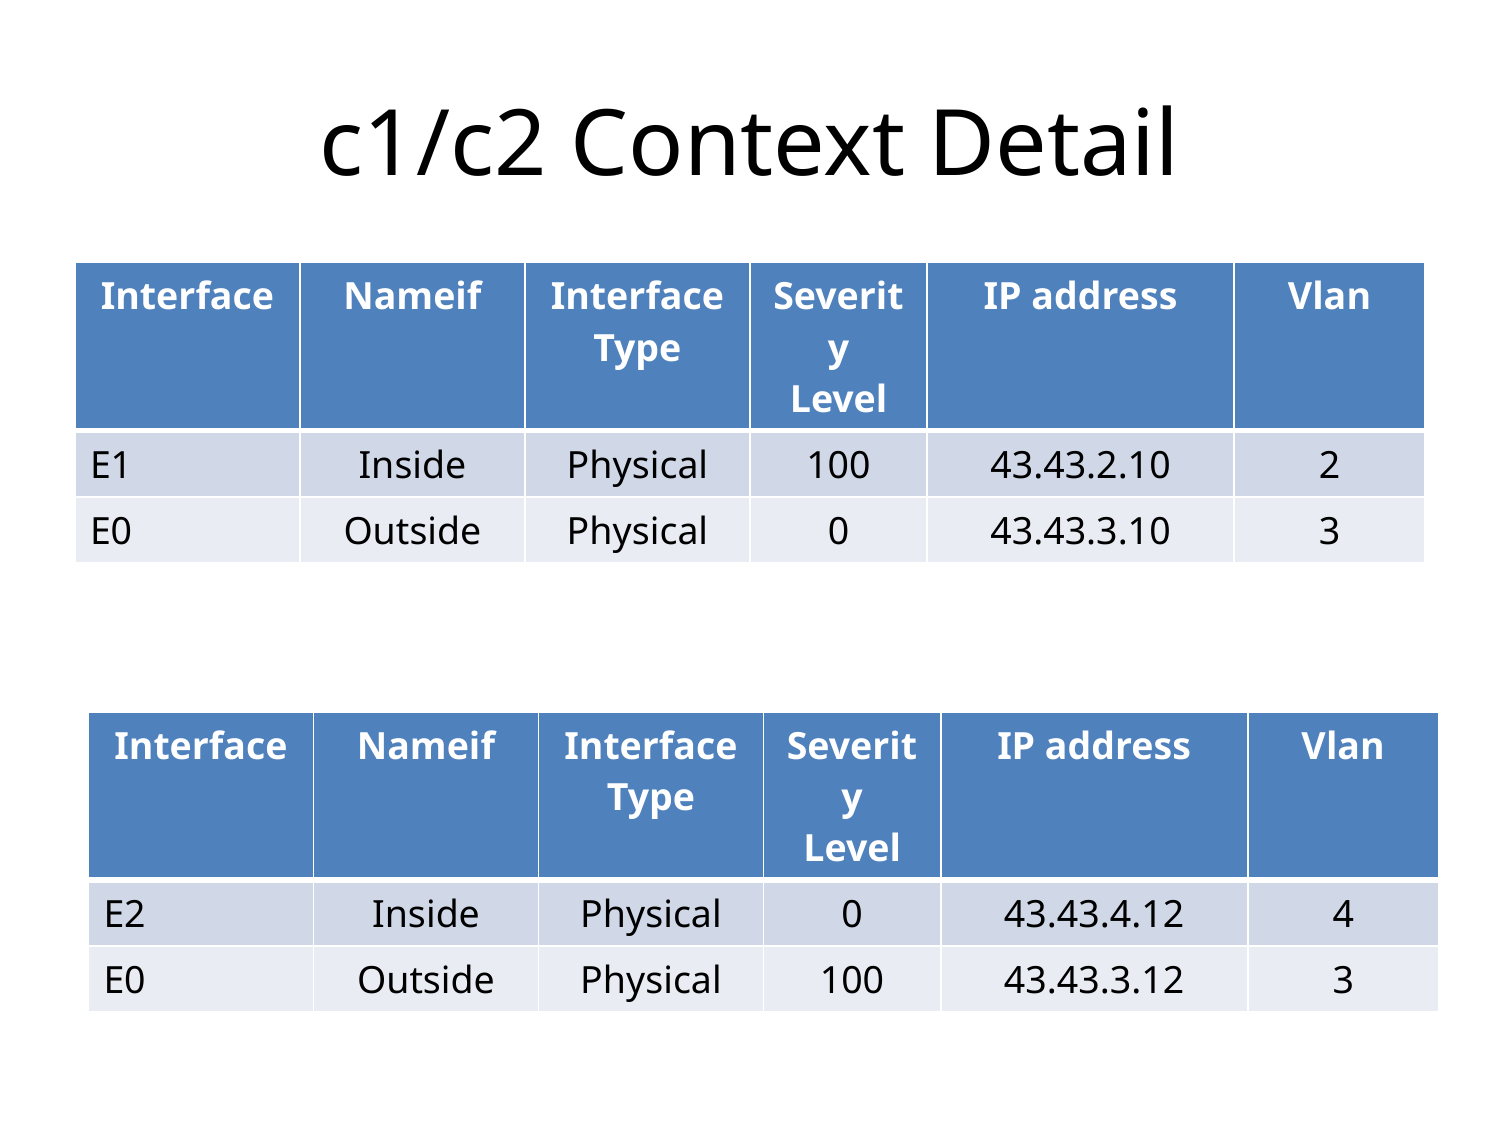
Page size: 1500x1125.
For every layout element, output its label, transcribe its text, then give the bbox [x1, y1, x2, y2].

table_cell Physical [526, 433, 749, 496]
table_header Vlan [1235, 263, 1424, 428]
table_cell 43.43.3.10 [928, 498, 1233, 562]
table_header Vlan [1249, 713, 1438, 877]
table_cell E2 [89, 883, 313, 945]
table_header Interface [76, 263, 299, 428]
table_cell 100 [751, 433, 926, 496]
table_cell Physical [526, 498, 749, 562]
table_cell 43.43.4.12 [942, 883, 1247, 945]
table_header Nameif [314, 713, 538, 877]
table_cell Physical [539, 947, 763, 1011]
table_cell 100 [764, 947, 940, 1011]
table_cell 0 [751, 498, 926, 562]
table_cell Physical [539, 883, 763, 945]
table_cell 3 [1249, 947, 1438, 1011]
table_cell Outside [301, 498, 524, 562]
table_cell E1 [76, 433, 299, 496]
table_cell 43.43.2.10 [928, 433, 1233, 496]
table_cell 0 [764, 883, 940, 945]
table_cell E0 [76, 498, 299, 562]
table_header Interface Type [539, 713, 763, 877]
table_header Severity Level [764, 713, 940, 877]
table_cell 2 [1235, 433, 1424, 496]
table_cell 43.43.3.12 [942, 947, 1247, 1011]
table_cell 4 [1249, 883, 1438, 945]
table_header Interface Type [526, 263, 749, 428]
table_header IP address [928, 263, 1233, 428]
table_cell Inside [314, 883, 538, 945]
title c1/c2 Context Detail [75, 45, 1425, 233]
table_header Severity Level [751, 263, 926, 428]
table_header IP address [942, 713, 1247, 877]
table_cell 3 [1235, 498, 1424, 562]
table_cell Outside [314, 947, 538, 1011]
table_cell E0 [89, 947, 313, 1011]
table_cell Inside [301, 433, 524, 496]
table_header Nameif [301, 263, 524, 428]
table_header Interface [89, 713, 313, 877]
